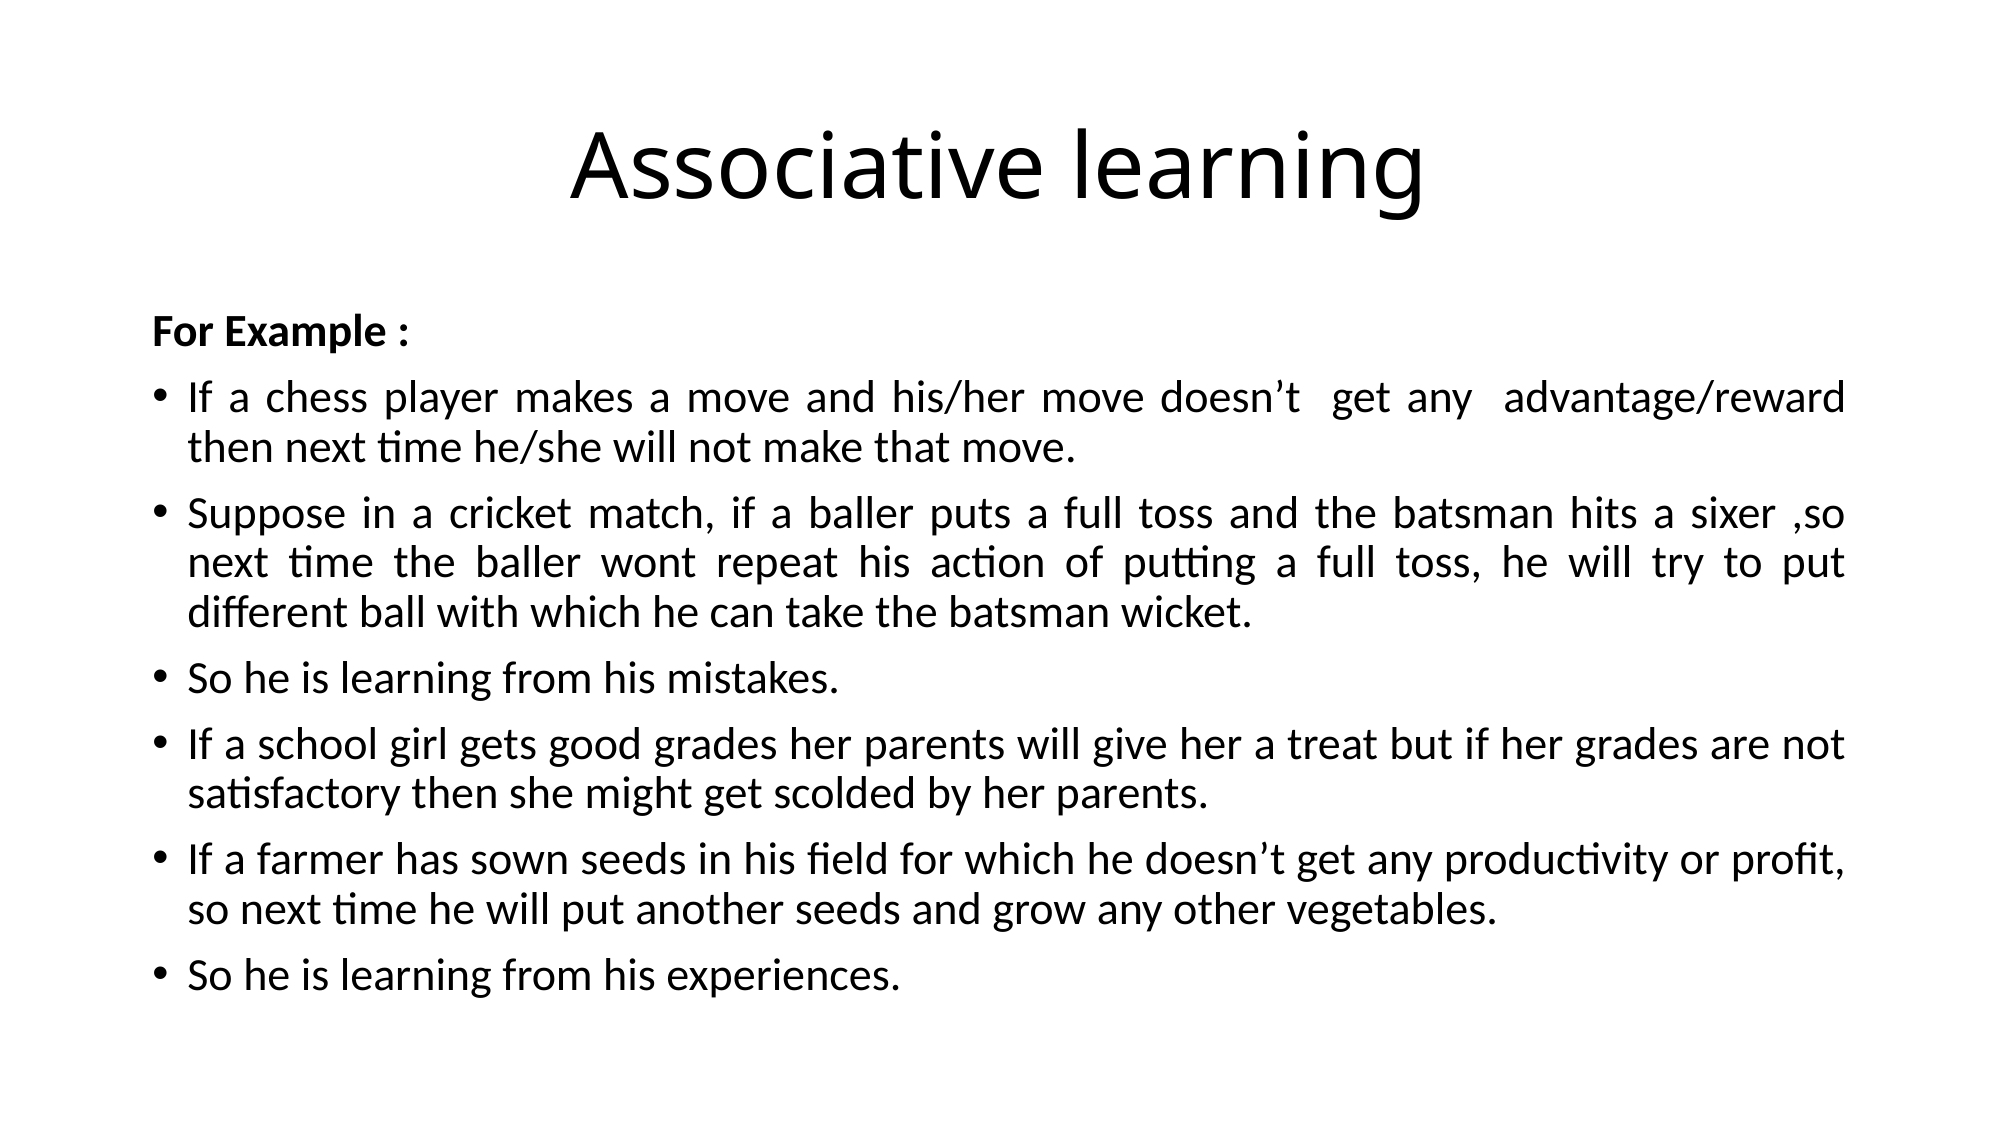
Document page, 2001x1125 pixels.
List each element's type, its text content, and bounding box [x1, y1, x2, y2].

list For Example : If a chess player makes a move and his/her move doesn’t get any advantage/reward then next time he/she will not make that move. Suppose in a cricket match, if a baller puts a full toss and the batsman hits a sixer ,so next time the baller wont repeat his action of putting a full toss, he will try to put different ball with which he can take the batsman wicket. So he is learning from his mistakes. If a school girl gets good grades her parents will give her a treat but if her grades are not satisfactory then she might get scolded by her parents. If a farmer has sown seeds in his field for which he doesn’t get any productivity or profit, so next time he will put another seeds and grow any other vegetables. So he is learning from his experiences. [137, 299, 1863, 1014]
title Associative learning [137, 59, 1863, 278]
